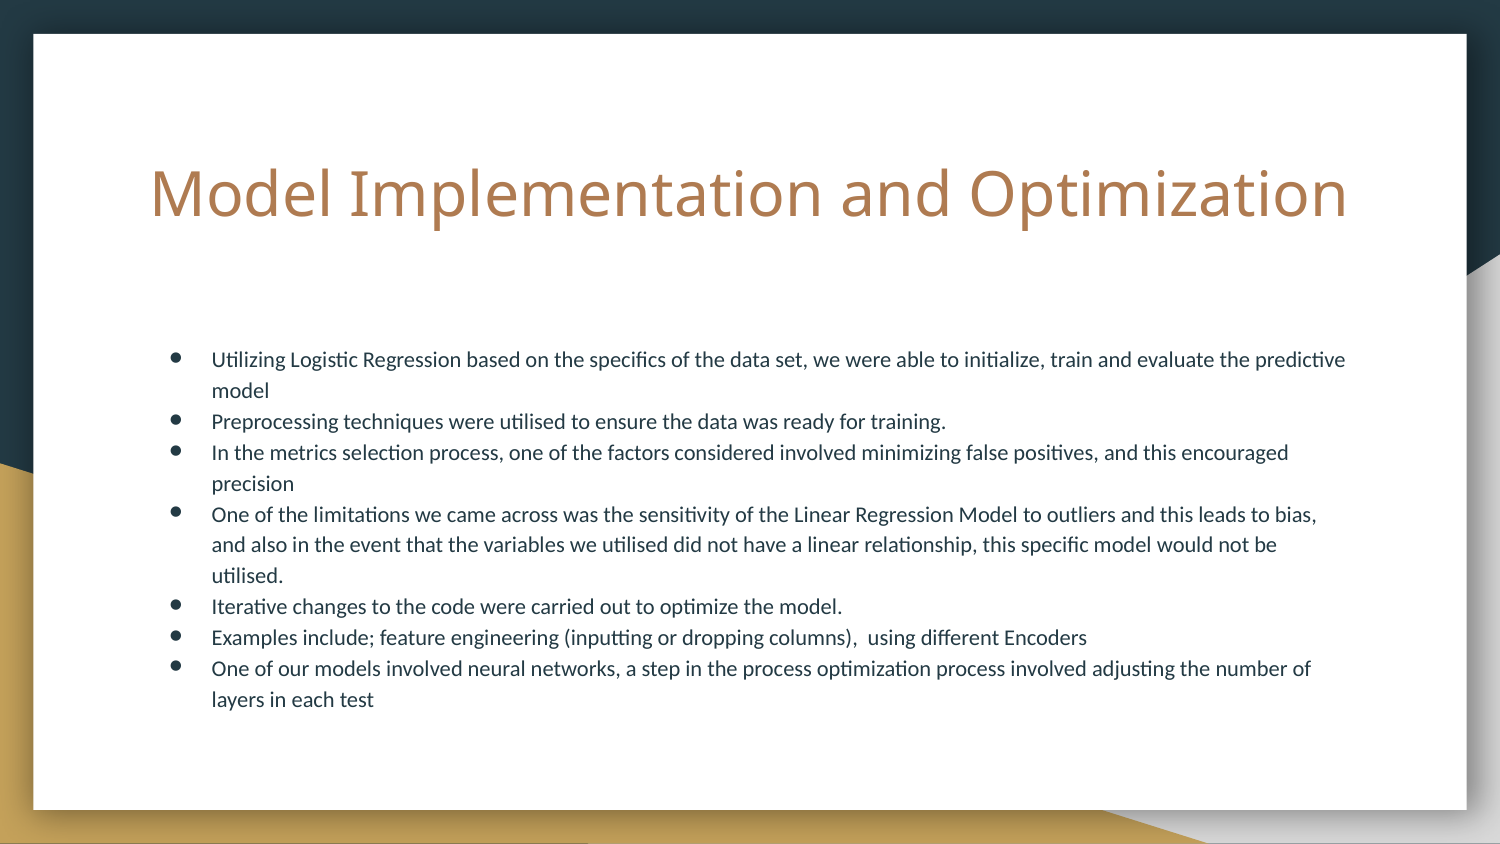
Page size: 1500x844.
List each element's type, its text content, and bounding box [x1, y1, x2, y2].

title Model Implementation and Optimization [134, 138, 1366, 296]
list Utilizing Logistic Regression based on the specifics of the data set, we were able to initialize, train and evaluate the predictive model Preprocessing techniques were utilised to ensure the data was ready for training. In the metrics selection process, one of the factors considered involved minimizing false positives, and this encouraged precision One of the limitations we came across was the sensitivity of the Linear Regression Model to outliers and this leads to bias, and also in the event that the variables we utilised did not have a linear relationship, this specific model would not be utilised. Iterative changes to the code were carried out to optimize the model. Examples include; feature engineering (inputting or dropping columns), using different Encoders One of our models involved neural networks, a step in the process optimization process involved adjusting the number of layers in each test [134, 326, 1366, 729]
